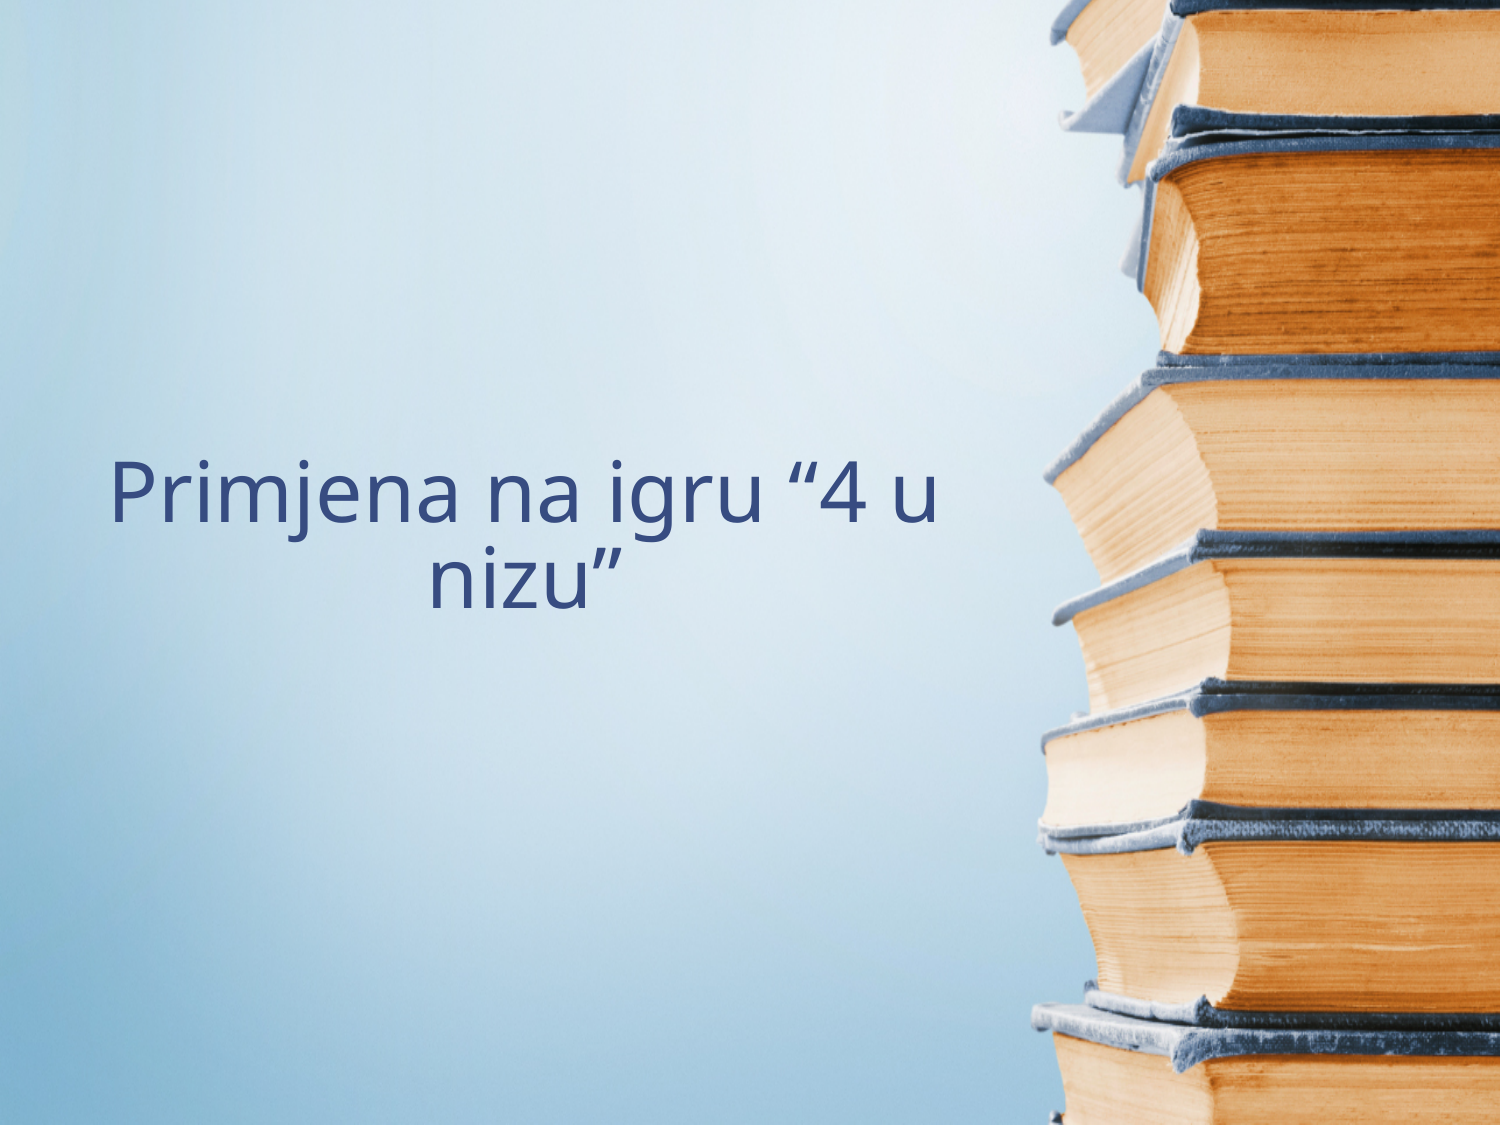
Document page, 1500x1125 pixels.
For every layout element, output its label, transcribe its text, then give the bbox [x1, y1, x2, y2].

picture [0, 0, 1500, 1125]
title Primjena na igru “4 u nizu” [9, 443, 1041, 682]
